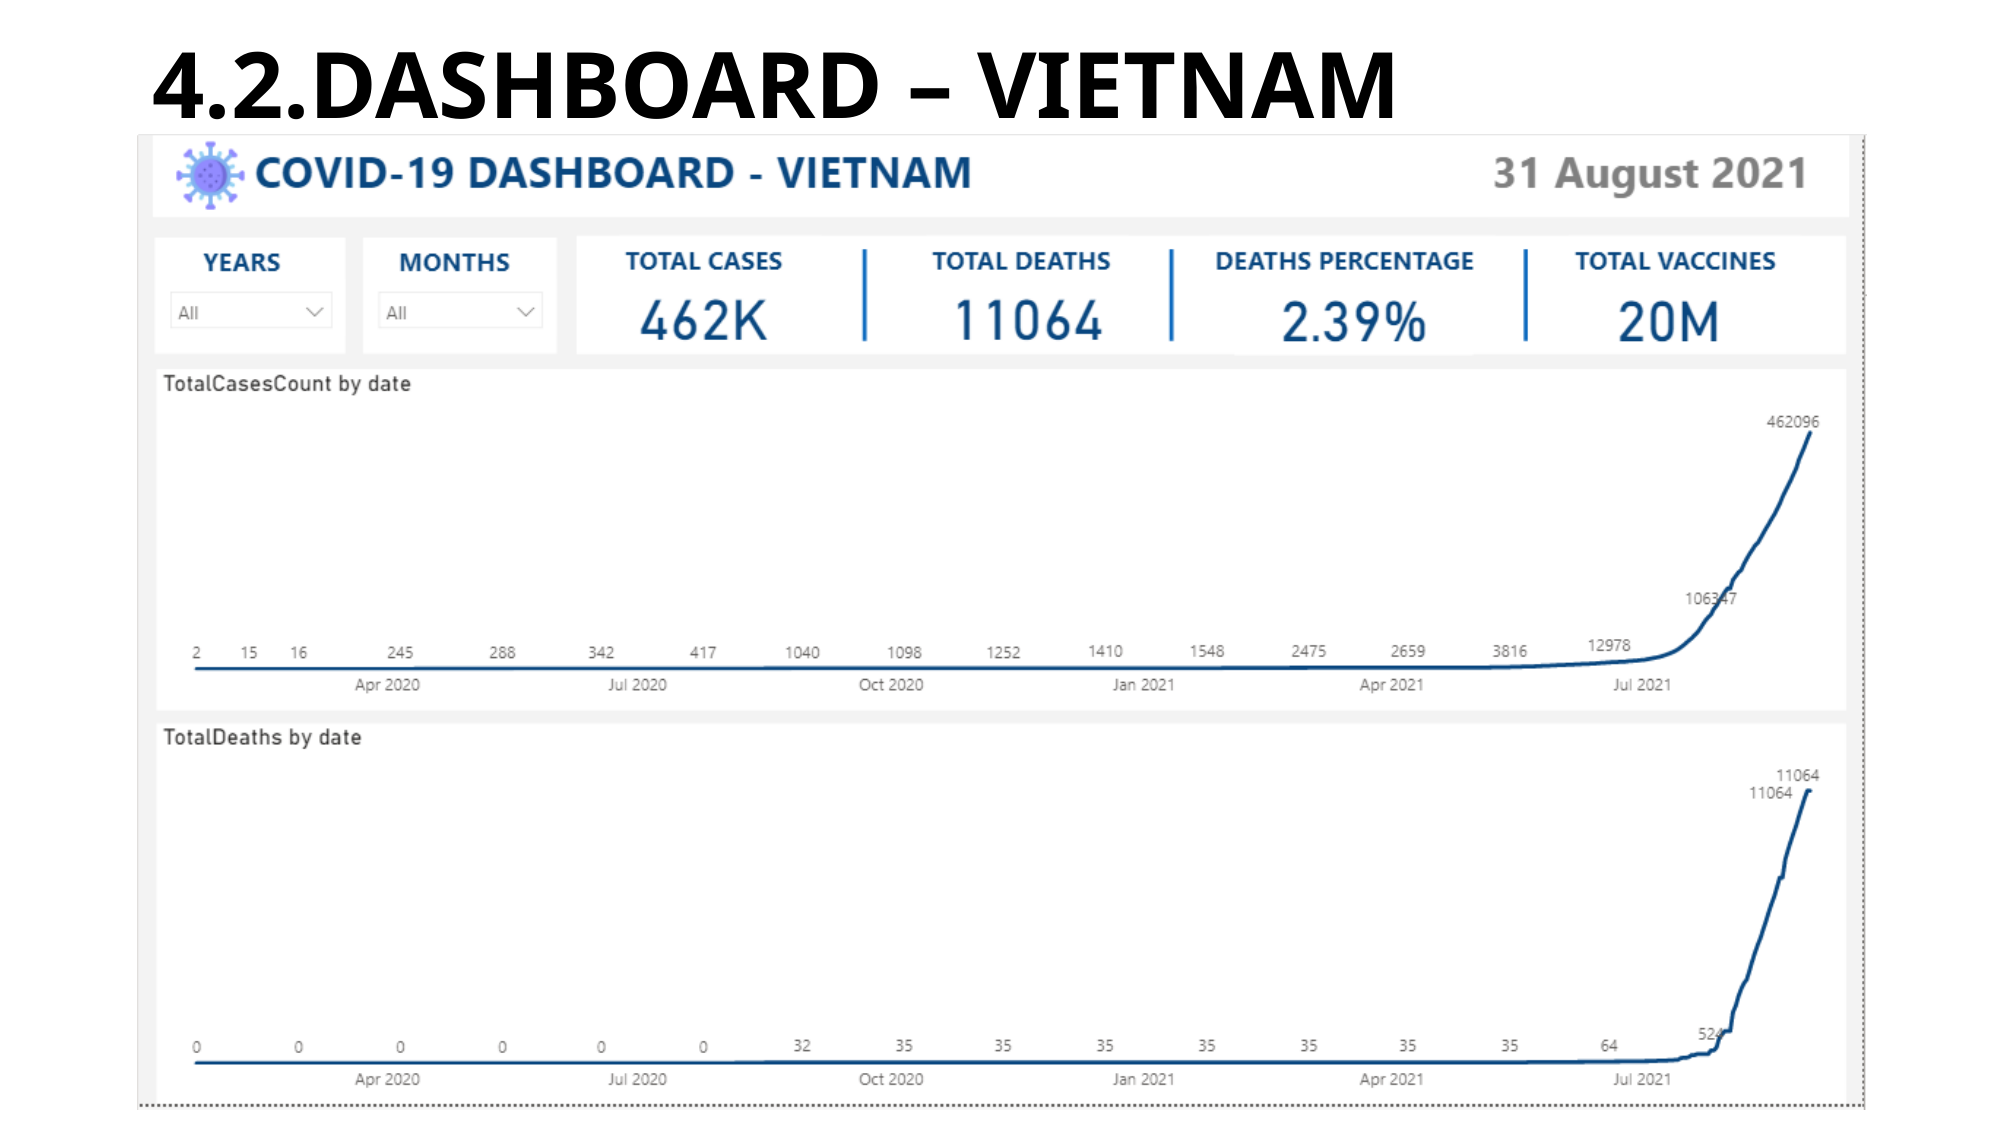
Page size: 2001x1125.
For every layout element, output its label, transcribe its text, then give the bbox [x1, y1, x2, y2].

title 4.2.DASHBOARD – VIETNAM [137, 15, 1863, 134]
picture [137, 134, 1867, 1110]
